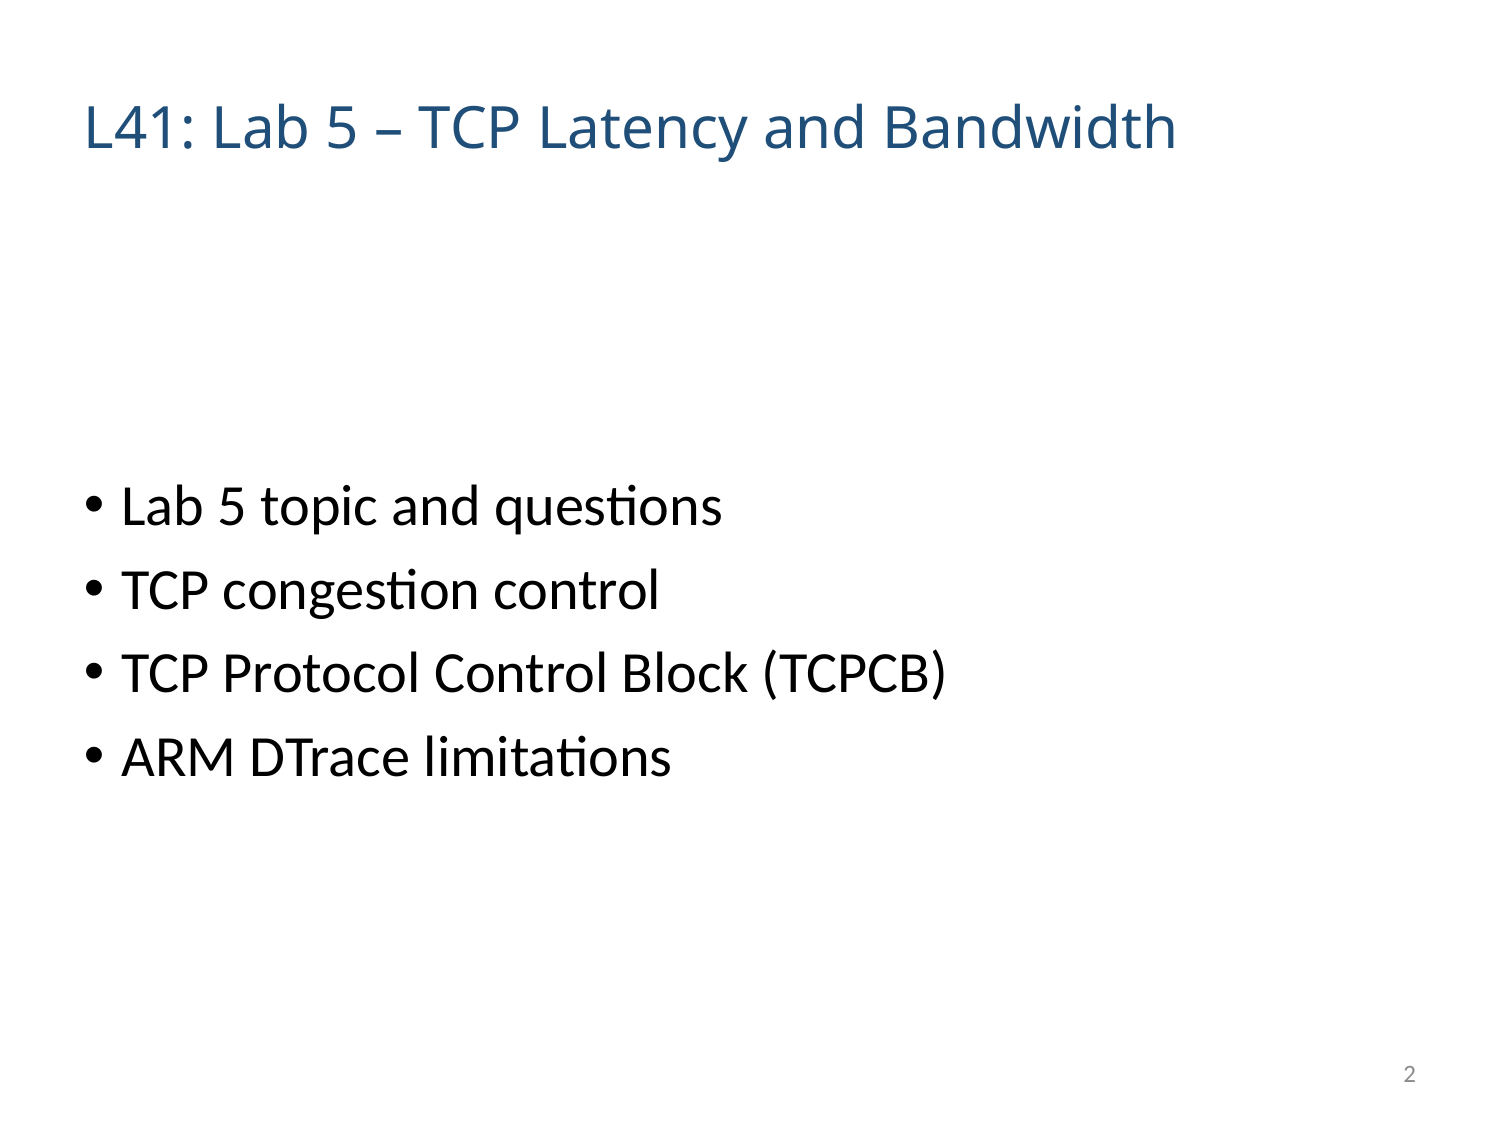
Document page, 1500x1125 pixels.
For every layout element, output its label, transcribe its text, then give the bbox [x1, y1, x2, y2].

slide_number 2 [1059, 1042, 1432, 1103]
title L41: Lab 5 – TCP Latency and Bandwidth [68, 38, 1432, 221]
list Lab 5 topic and questions TCP congestion control TCP Protocol Control Block (TCPCB) ARM DTrace limitations [68, 221, 1432, 1043]
